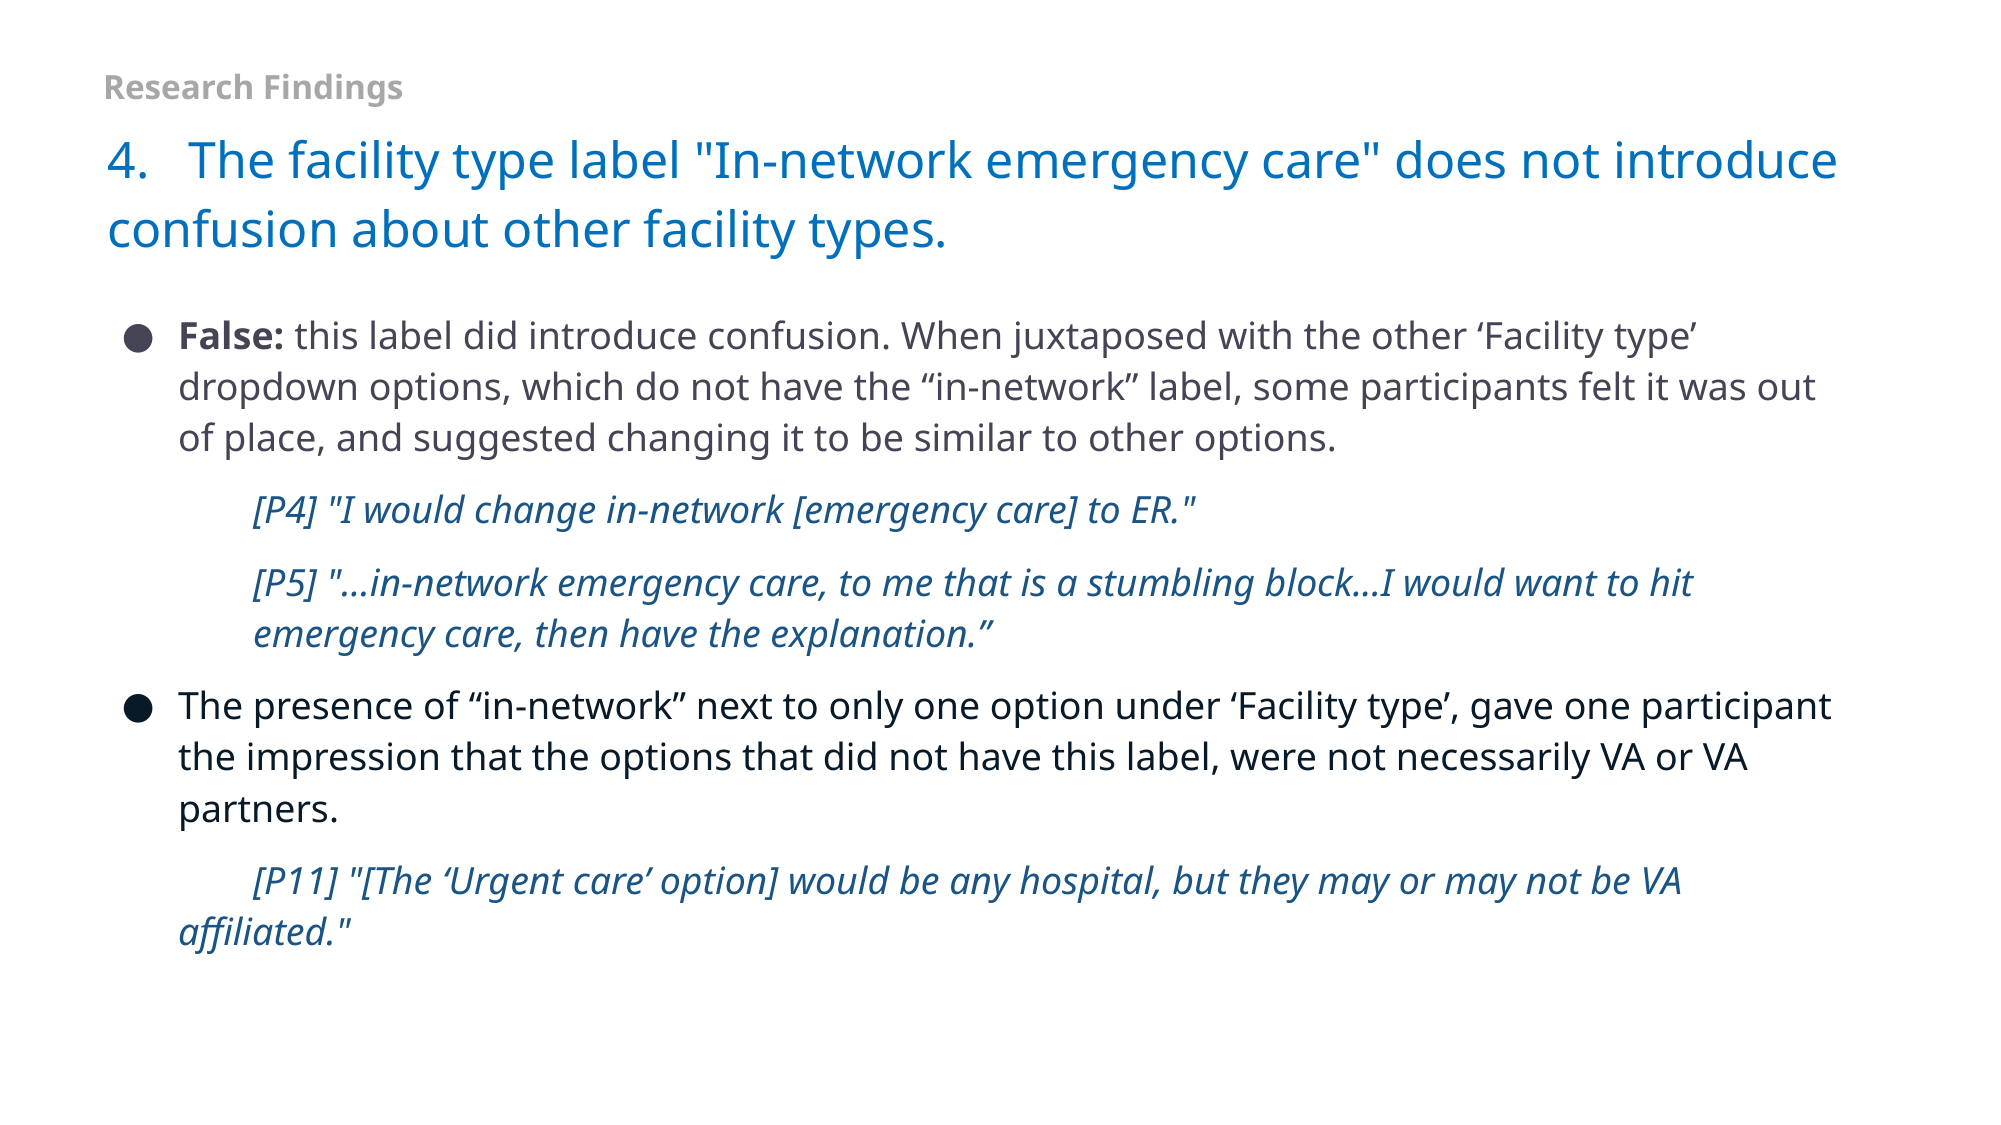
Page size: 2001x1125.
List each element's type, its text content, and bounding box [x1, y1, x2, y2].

title 4. The facility type label "In-network emergency care" does not introduce confusion about other facility types. [99, 112, 1953, 351]
subtitle Research Findings [95, 52, 1218, 112]
list False: this label did introduce confusion. When juxtaposed with the other ‘Facility type’ dropdown options, which do not have the “in-network” label, some participants felt it was out of place, and suggested changing it to be similar to other options. [P4] "I would change in-network [emergency care] to ER." [P5] "...in-network emergency care, to me that is a stumbling block...I would want to hit emergency care, then have the explanation.” The presence of “in-network” next to only one option under ‘Facility type’, gave one participant the impression that the options that did not have this label, were not necessarily VA or VA partners. [P11] "[The ‘Urgent care’ option] would be any hospital, but they may or may not be VA affiliated." [95, 298, 1850, 1087]
